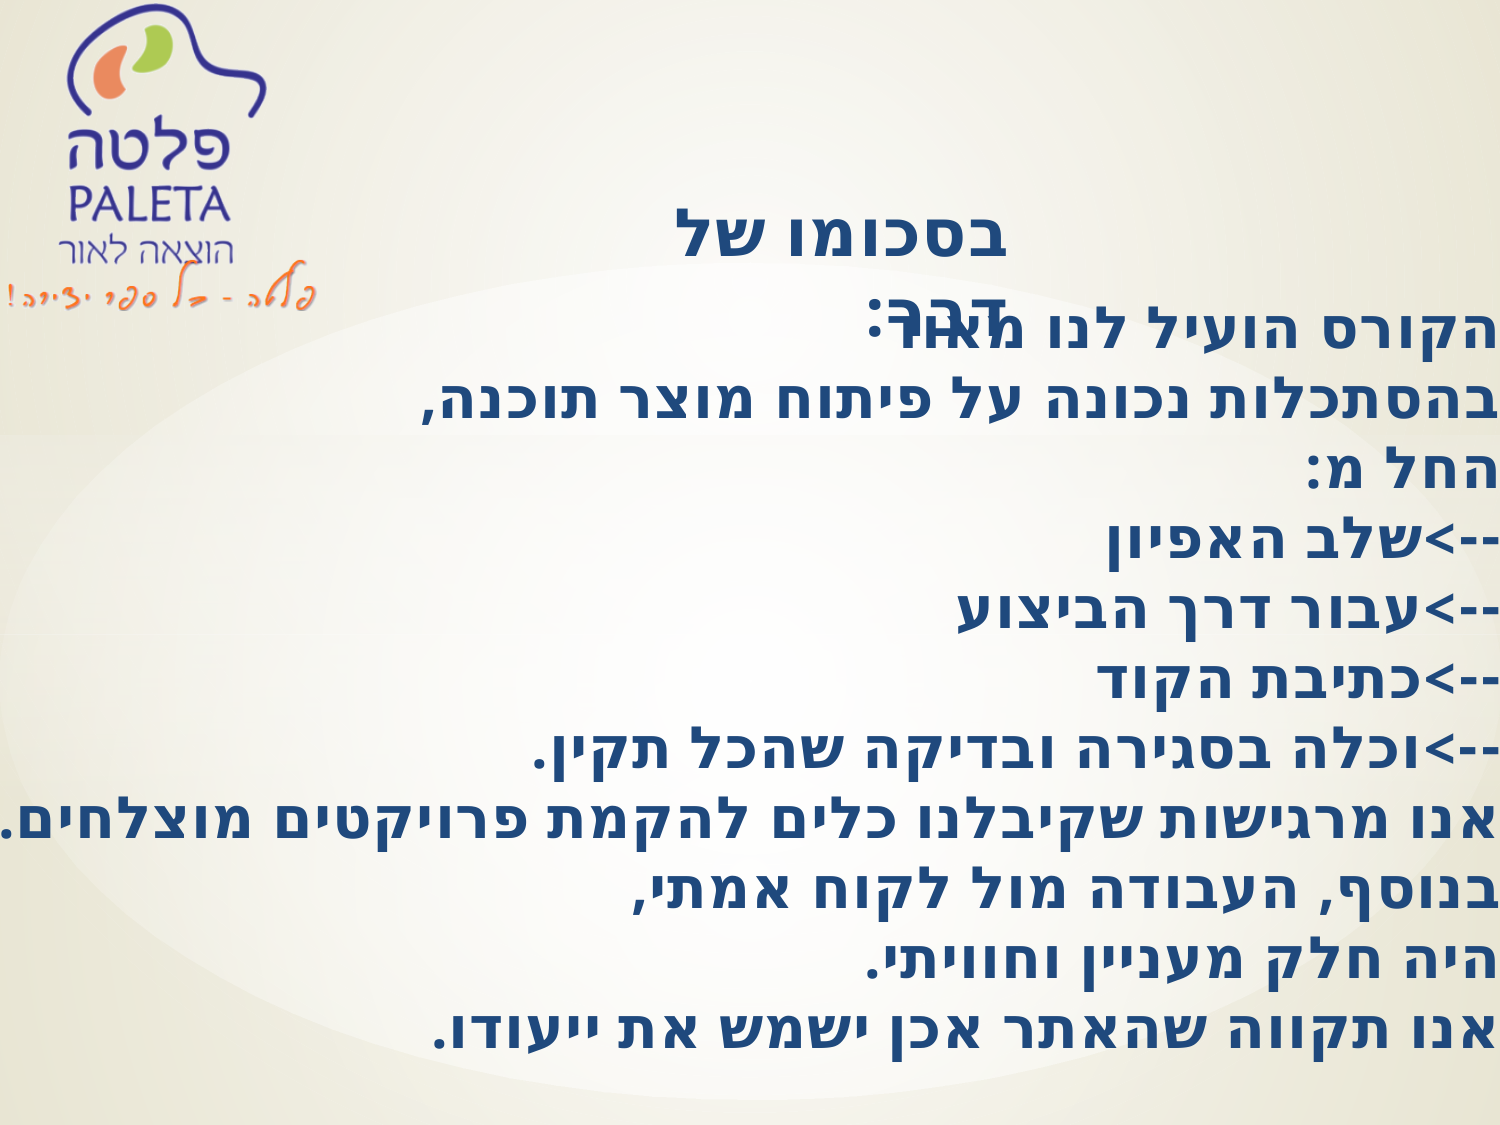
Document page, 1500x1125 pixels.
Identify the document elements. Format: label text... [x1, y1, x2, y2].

text_box הקורס הועיל לנו מאוד בהסתכלות נכונה על פיתוח מוצר תוכנה, החל מ: -->שלב האפיון -->עבור דרך הביצוע -->כתיבת הקוד -->וכלה בסגירה ובדיקה שהכל תקין. אנו מרגישות שקיבלנו כלים להקמת פרויקטים מוצלחים. בנוסף, העבודה מול לקוח אמתי, היה חלק מעניין וחוויתי. אנו תקווה שהאתר אכן ישמש את ייעודו. [0, 282, 1500, 1068]
picture [2, 0, 320, 311]
text_box בסכומו של דבר: [504, 182, 1024, 357]
